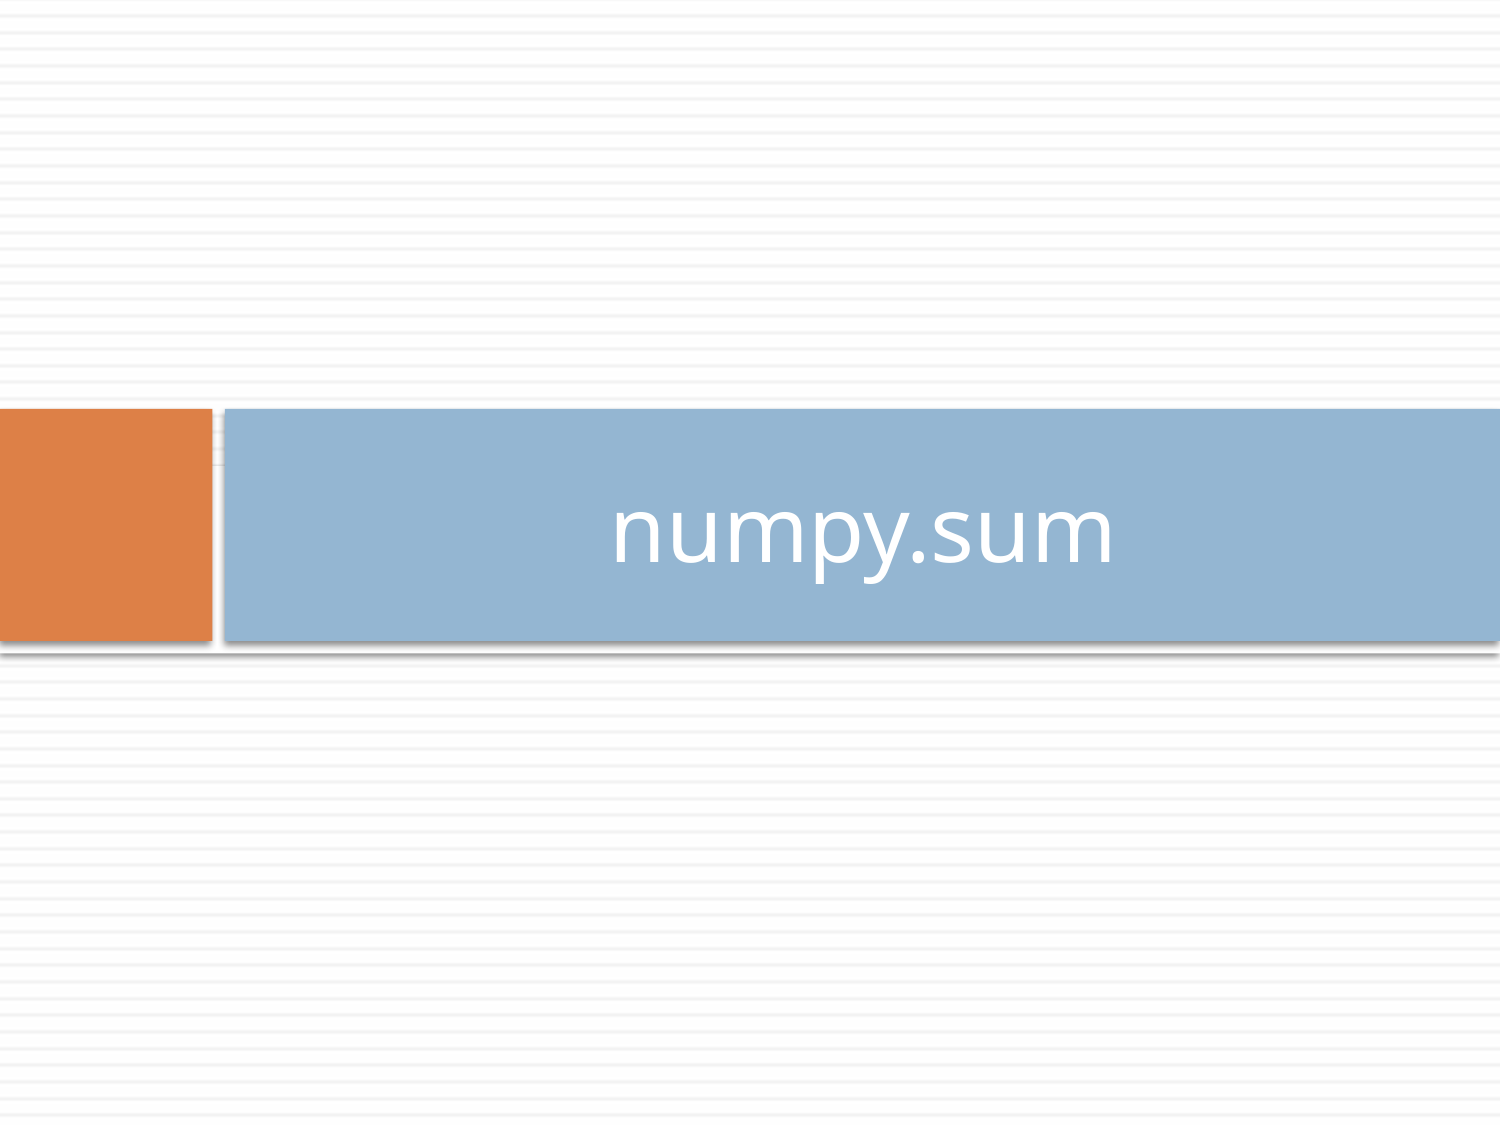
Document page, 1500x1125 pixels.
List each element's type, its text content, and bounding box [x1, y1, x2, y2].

title numpy.sum [238, 444, 1489, 607]
